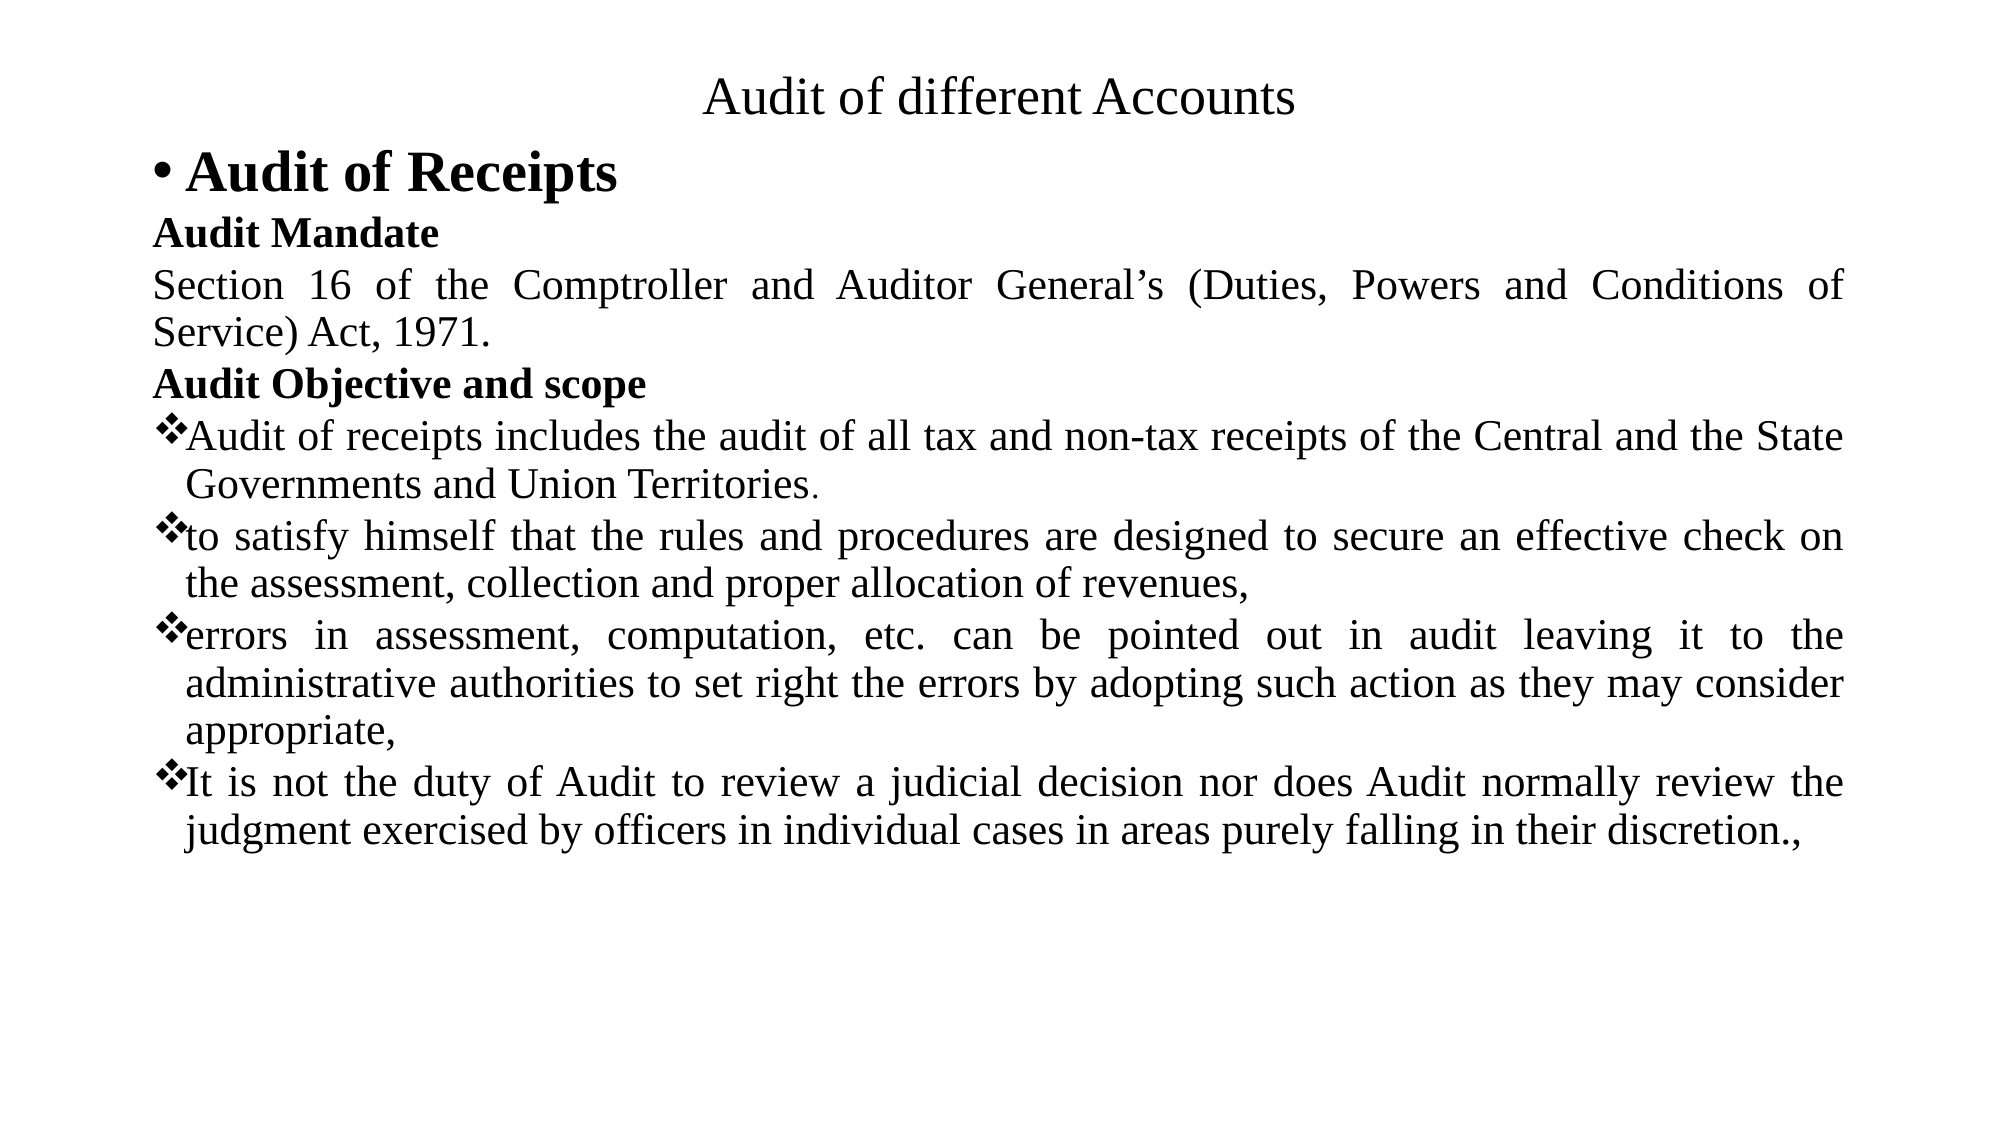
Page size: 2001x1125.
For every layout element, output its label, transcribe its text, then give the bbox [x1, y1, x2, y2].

title Audit of different Accounts [137, 59, 1863, 133]
list Audit of Receipts Audit Mandate Section 16 of the Comptroller and Auditor General’s (Duties, Powers and Conditions of Service) Act, 1971. Audit Objective and scope Audit of receipts includes the audit of all tax and non-tax receipts of the Central and the State Governments and Union Territories. to satisfy himself that the rules and procedures are designed to secure an effective check on the assessment, collection and proper allocation of revenues, errors in assessment, computation, etc. can be pointed out in audit leaving it to the administrative authorities to set right the errors by adopting such action as they may consider appropriate, It is not the duty of Audit to review a judicial decision nor does Audit normally review the judgment exercised by officers in individual cases in areas purely falling in their discretion., [137, 133, 1863, 1104]
